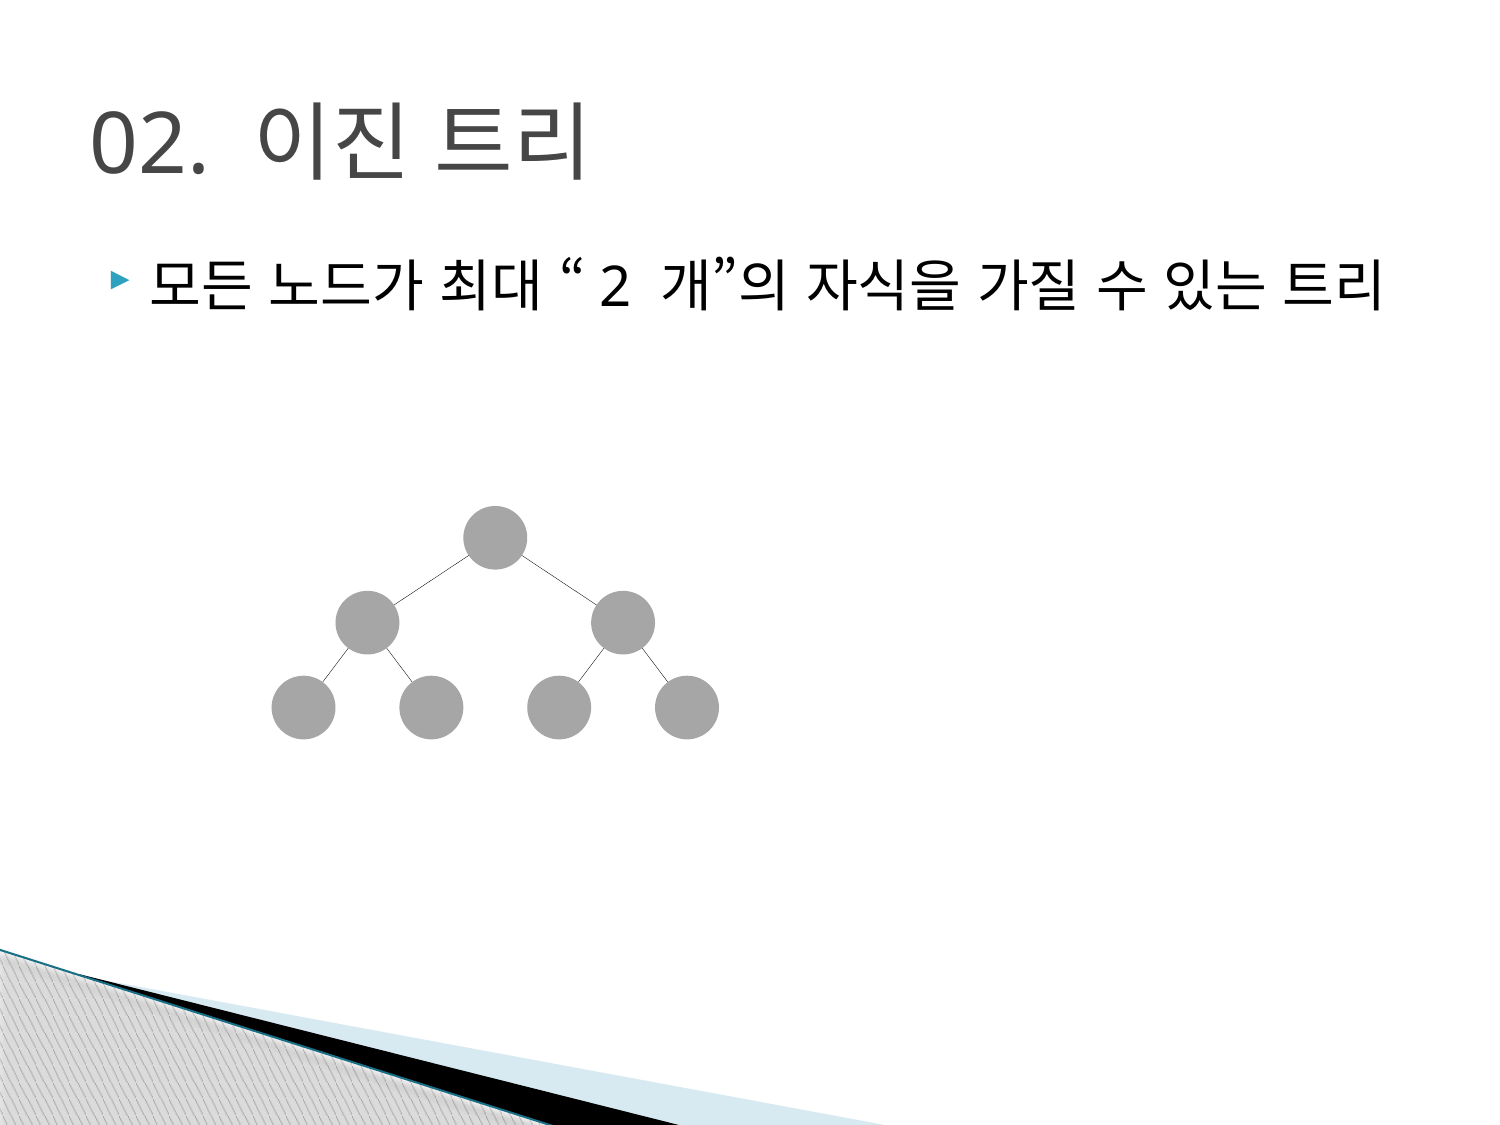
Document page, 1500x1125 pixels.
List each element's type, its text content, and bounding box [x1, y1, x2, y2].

list 모든 노드가 최대 “2 개”의 자식을 가질 수 있는 트리 [75, 243, 1425, 986]
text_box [269, 503, 722, 742]
title 02. 이진 트리 [75, 45, 1425, 233]
